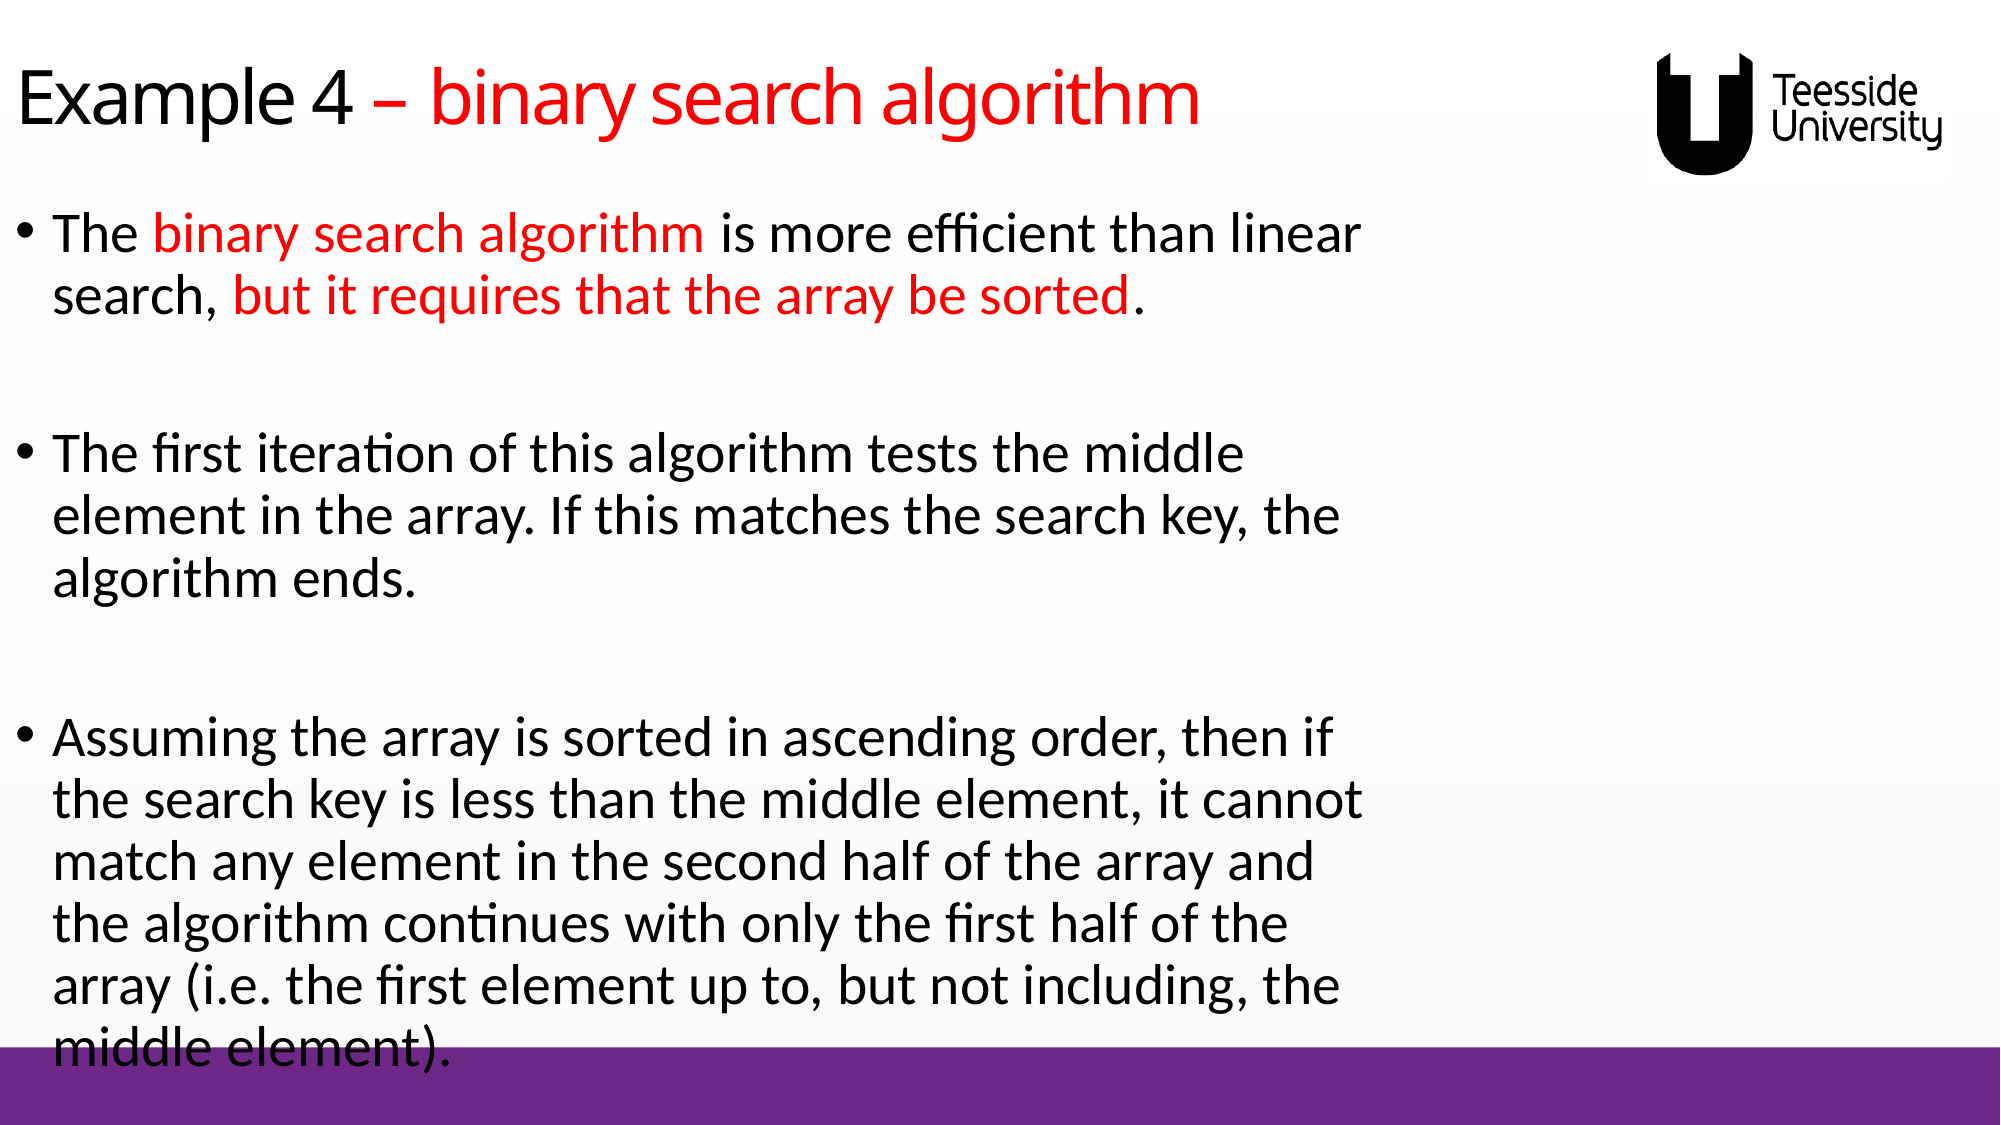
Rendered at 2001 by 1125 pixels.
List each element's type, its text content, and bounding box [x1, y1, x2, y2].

picture [1652, 48, 1946, 179]
list The binary search algorithm is more efficient than linear search, but it requires that the array be sorted. The first iteration of this algorithm tests the middle element in the array. If this matches the search key, the algorithm ends. Assuming the array is sorted in ascending order, then if the search key is less than the middle element, it cannot match any element in the second half of the array and the algorithm continues with only the first half of the array (i.e. the first element up to, but not including, the middle element). [0, 194, 1394, 1093]
title Example 4 – binary search algorithm [0, 32, 1219, 149]
